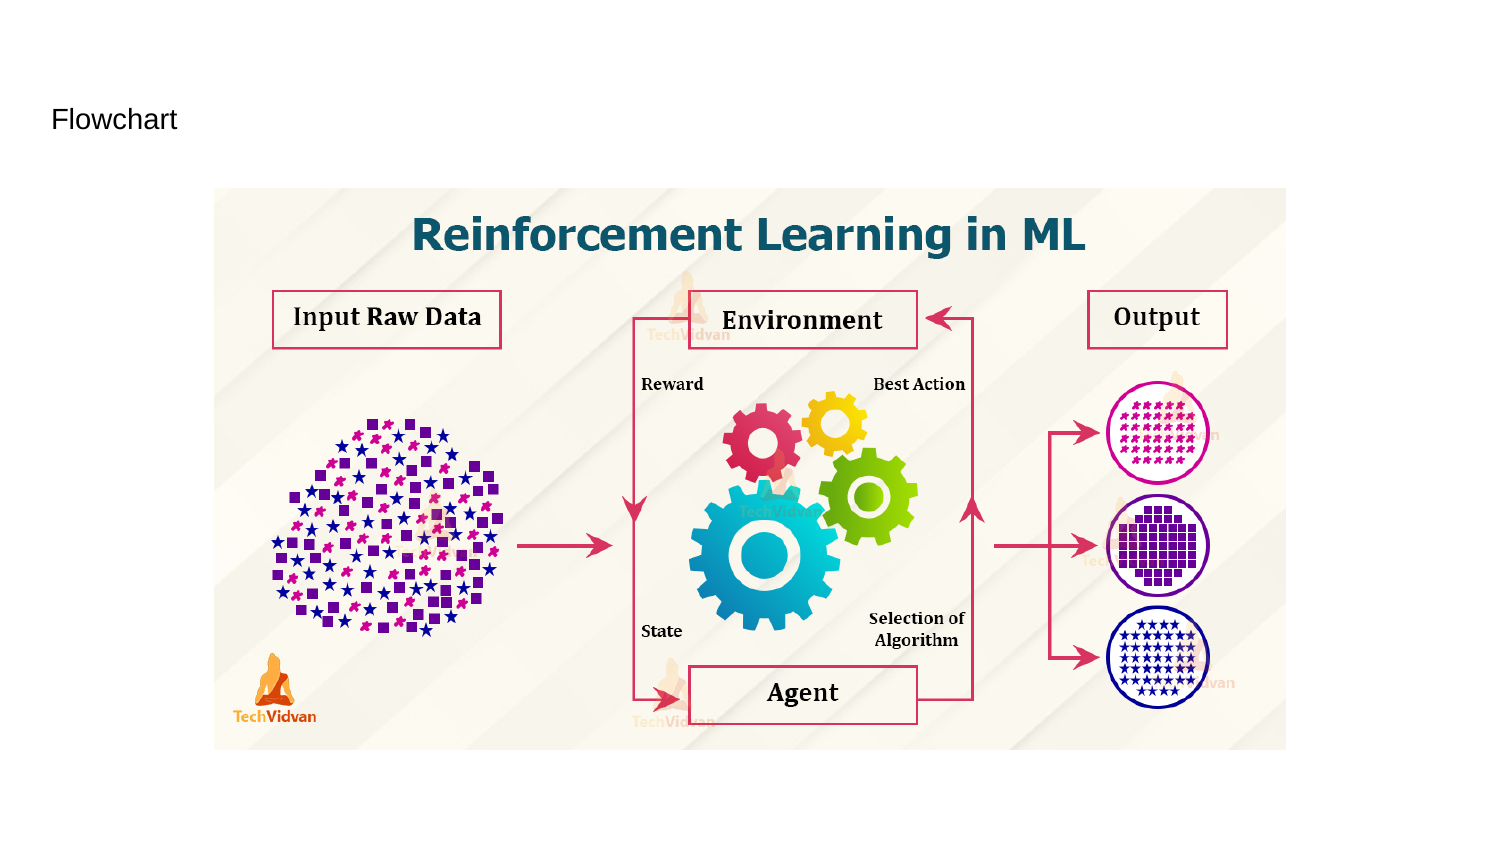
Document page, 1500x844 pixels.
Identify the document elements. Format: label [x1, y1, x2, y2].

title [51, 73, 1449, 167]
picture [214, 189, 1286, 750]
